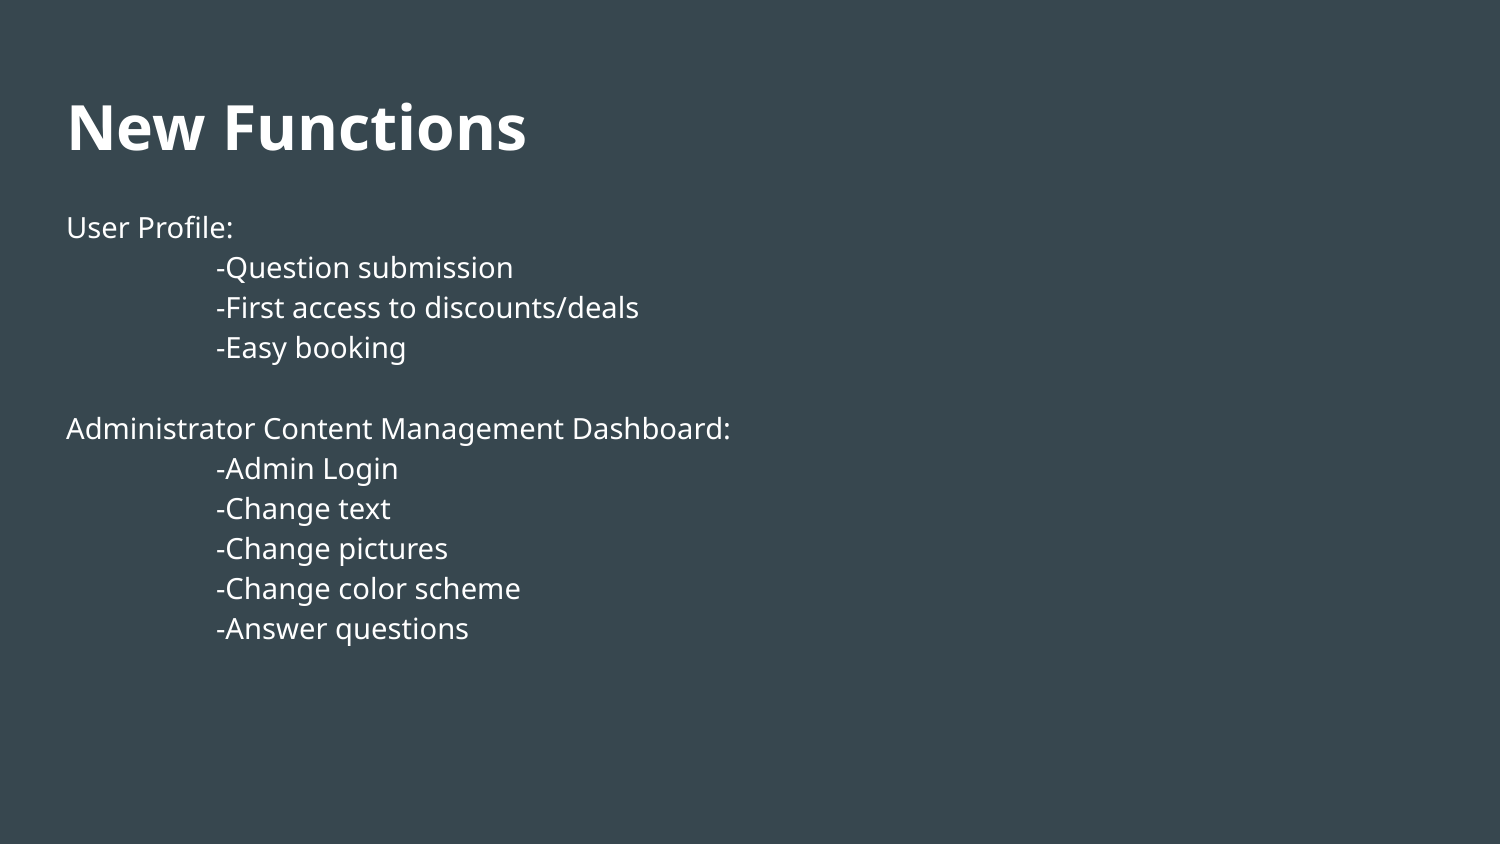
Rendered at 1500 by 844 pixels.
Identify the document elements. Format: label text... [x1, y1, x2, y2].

title New Functions [51, 72, 1449, 167]
list User Profile: -Question submission -First access to discounts/deals -Easy booking Administrator Content Management Dashboard: -Admin Login -Change text -Change pictures -Change color scheme -Answer questions [51, 189, 1449, 750]
